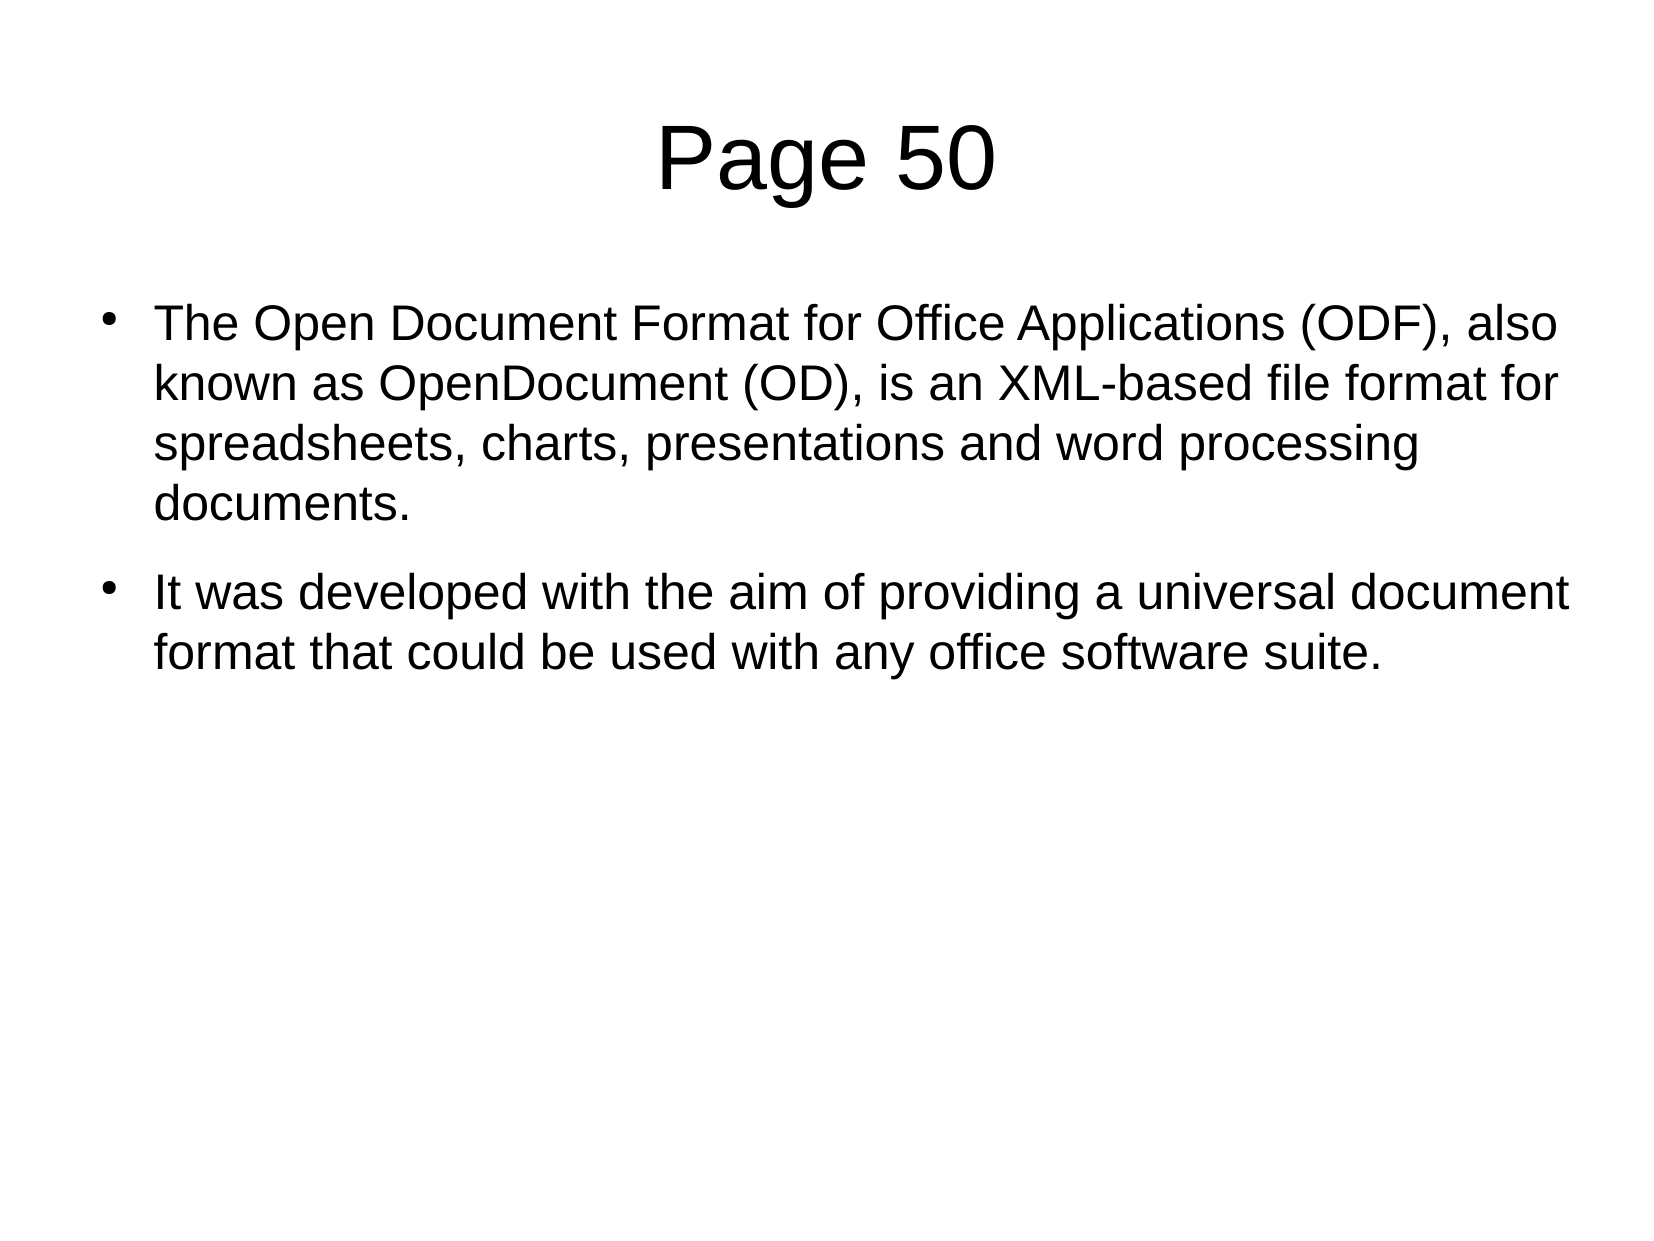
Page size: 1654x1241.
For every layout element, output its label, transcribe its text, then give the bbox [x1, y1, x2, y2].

title Page 50 [82, 49, 1571, 257]
list The Open Document Format for Office Applications (ODF), also known as OpenDocument (OD), is an XML-based file format for spreadsheets, charts, presentations and word processing documents. It was developed with the aim of providing a universal document format that could be used with any office software suite. [82, 290, 1571, 1109]
